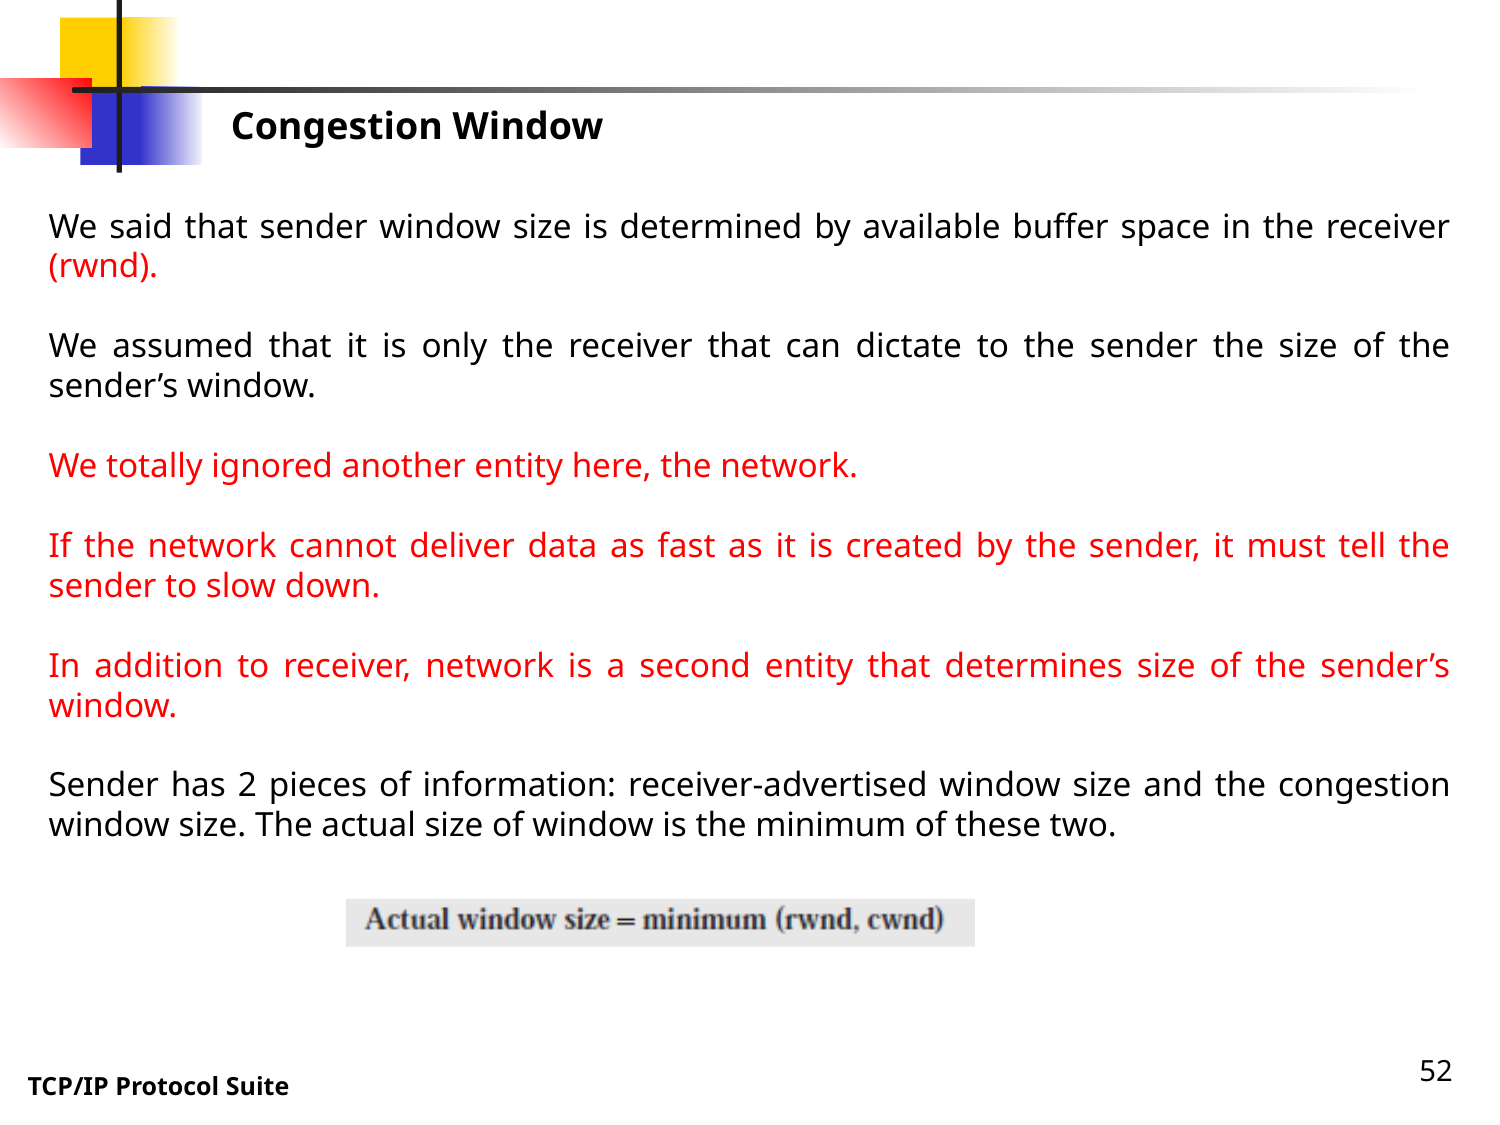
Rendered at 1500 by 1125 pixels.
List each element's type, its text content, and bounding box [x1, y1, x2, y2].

picture [346, 882, 975, 970]
text_box [122, 17, 177, 86]
text_box [141, 93, 202, 165]
text_box Congestion Window [216, 94, 619, 155]
text_box [116, 93, 122, 173]
text_box [122, 93, 141, 165]
footer TCP/IP Protocol Suite [12, 1032, 488, 1108]
text_box [80, 93, 116, 165]
text_box [0, 78, 92, 148]
text_box [72, 87, 1423, 93]
text_box We said that sender window size is determined by available buffer space in the receiver (rwnd). We assumed that it is only the receiver that can dictate to the sender the size of the sender’s window. We totally ignored another entity here, the network. If the network cannot deliver data as fast as it is created by the sender, it must tell the sender to slow down. In addition to receiver, network is a second entity that determines size of the sender’s window. Sender has 2 pieces of information: receiver-advertised window size and the congestion window size. The actual size of window is the minimum of these two. [33, 197, 1468, 851]
text_box [60, 17, 116, 86]
slide_number 52 [1155, 1024, 1468, 1100]
text_box [116, 0, 122, 87]
